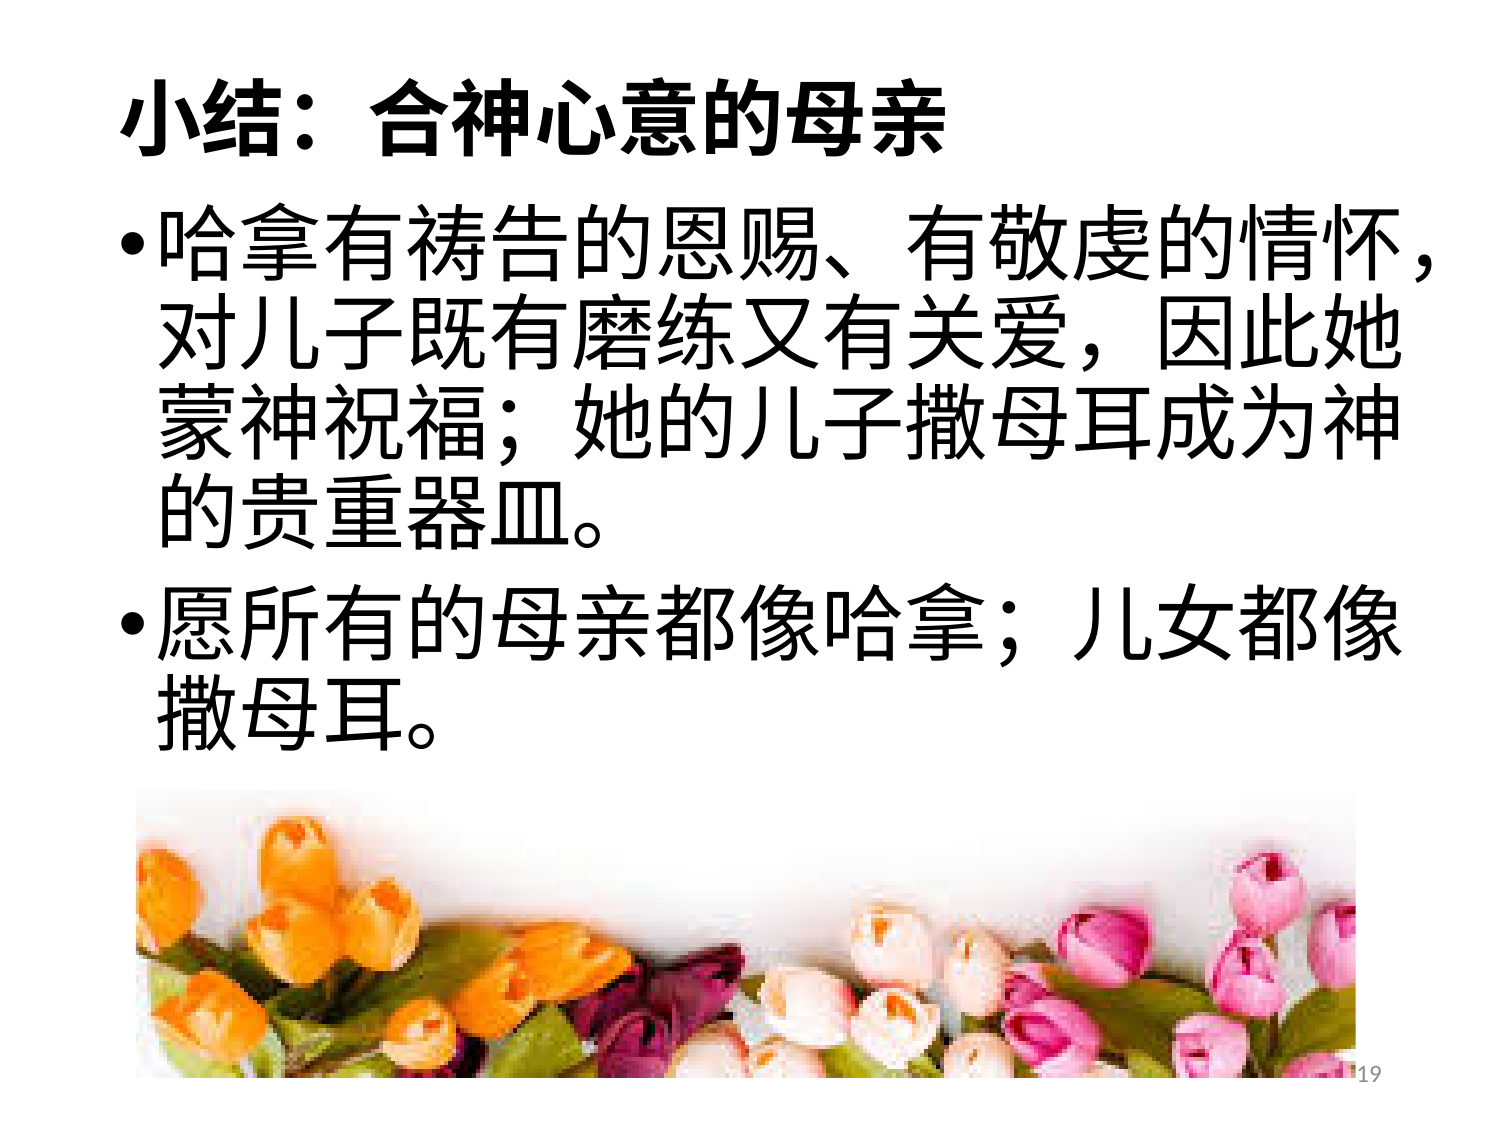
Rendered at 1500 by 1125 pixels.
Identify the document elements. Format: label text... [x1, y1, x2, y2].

picture [135, 790, 1356, 1078]
title 小结：合神心意的母亲 [103, 59, 1397, 186]
slide_number 19 [1059, 1042, 1397, 1103]
list 哈拿有祷告的恩赐、有敬虔的情怀，对儿子既有磨练又有关爱，因此她蒙神祝福；她的儿子撒母耳成为神的贵重器皿。 愿所有的母亲都像哈拿；儿女都像撒母耳。 [103, 194, 1428, 1023]
